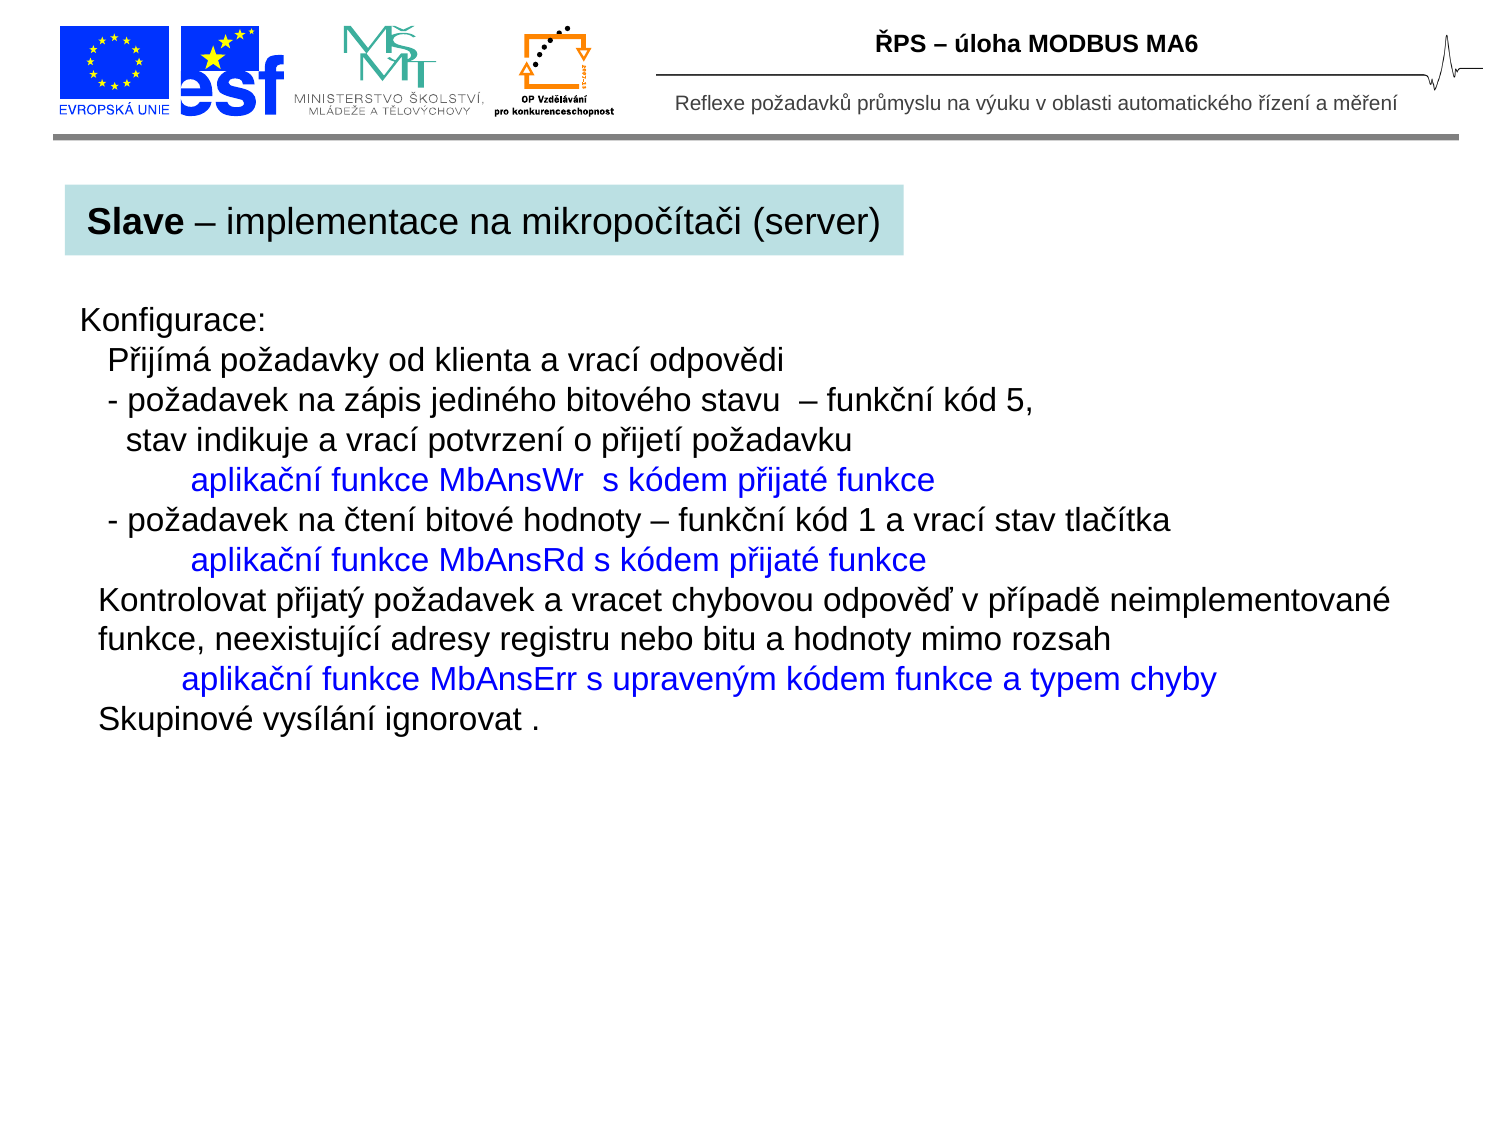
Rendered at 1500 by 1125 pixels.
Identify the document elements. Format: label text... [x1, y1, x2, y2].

picture [656, 34, 1483, 91]
text_box ŘPS – úloha MODBUS MA6 [644, 20, 1430, 68]
text_box Slave – implementace na mikropočítači (server) [64, 184, 904, 256]
text_box Konfigurace: Přijímá požadavky od klienta a vrací odpovědi - požadavek na zápis jediného bitového stavu – funkční kód 5, stav indikuje a vrací potvrzení o přijetí požadavku aplikační funkce MbAnsWr s kódem přijaté funkce - požadavek na čtení bitové hodnoty – funkční kód 1 a vrací stav tlačítka aplikační funkce MbAnsRd s kódem přijaté funkce Kontrolovat přijatý požadavek a vracet chybovou odpověď v případě neimplementované funkce, neexistující adresy registru nebo bitu a hodnoty mimo rozsah aplikační funkce MbAnsErr s upraveným kódem funkce a typem chyby Skupinové vysílání ignorovat . [64, 290, 1439, 785]
